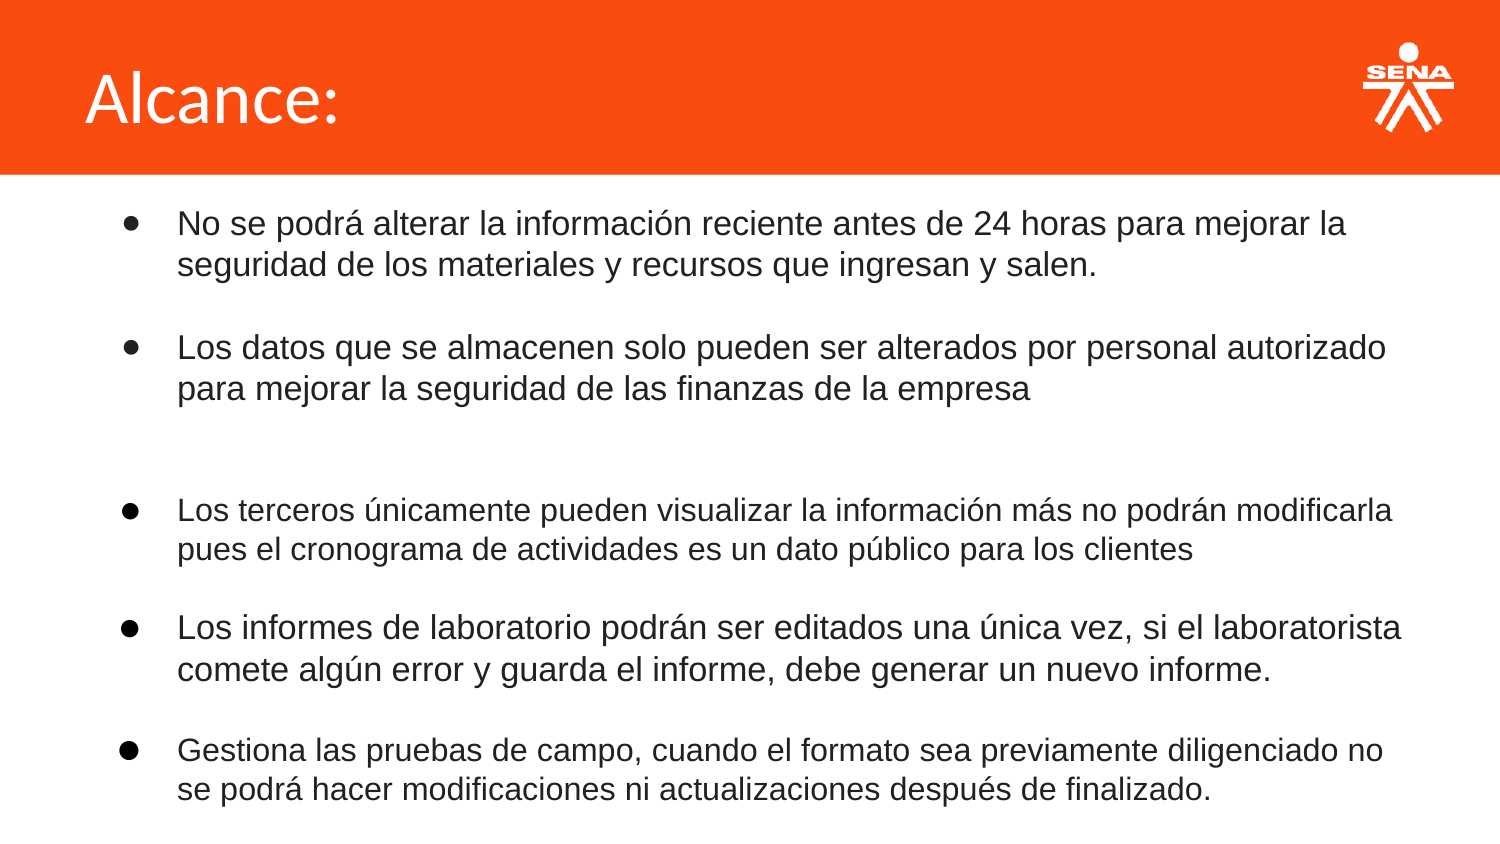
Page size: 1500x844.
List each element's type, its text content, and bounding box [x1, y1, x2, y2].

text_box Alcance: [70, 41, 360, 147]
text_box No se podrá alterar la información reciente antes de 24 horas para mejorar la seguridad de los materiales y recursos que ingresan y salen. Los datos que se almacenen solo pueden ser alterados por personal autorizado para mejorar la seguridad de las finanzas de la empresa Los terceros únicamente pueden visualizar la información más no podrán modificarla pues el cronograma de actividades es un dato público para los clientes Los informes de laboratorio podrán ser editados una única vez, si el laboratorista comete algún error y guarda el informe, debe generar un nuevo informe. Gestiona las pruebas de campo, cuando el formato sea previamente diligenciado no se podrá hacer modificaciones ni actualizaciones después de finalizado. [83, 193, 1436, 844]
picture [0, 0, 1500, 844]
